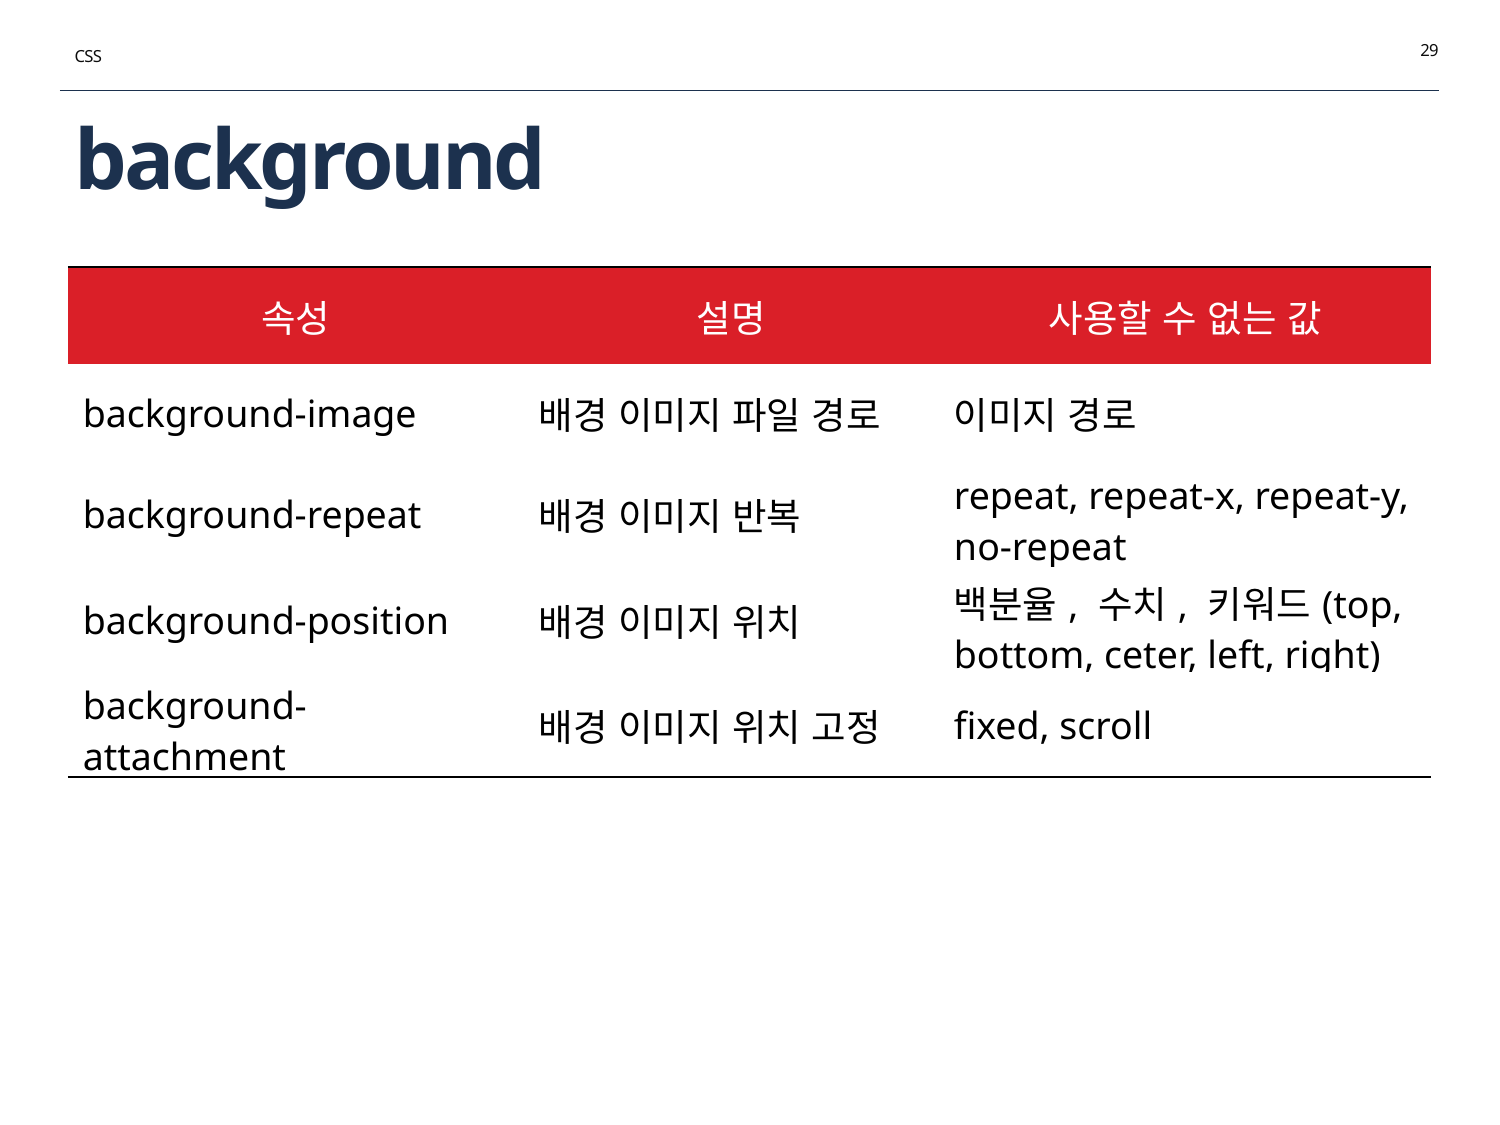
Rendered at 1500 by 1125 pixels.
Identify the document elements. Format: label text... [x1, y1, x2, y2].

table_cell background-attachment [68, 672, 524, 776]
table_cell 배경 이미지 위치 고정 [524, 672, 939, 776]
table_cell 이미지 경로 [939, 364, 1431, 462]
table_cell 배경 이미지 반복 [524, 462, 939, 567]
table_header 사용할 수 없는 값 [939, 268, 1431, 364]
text_box 29 [1193, 32, 1454, 70]
table_cell 배경 이미지 위치 [524, 567, 939, 672]
text_box CSS [59, 38, 320, 74]
table_cell background-position [68, 567, 524, 672]
table_header 속성 [68, 268, 524, 364]
table_cell repeat, repeat-x, repeat-y, no-repeat [939, 462, 1431, 567]
table_cell fixed, scroll [939, 672, 1431, 776]
title background [59, 108, 1432, 204]
table_cell 배경 이미지 파일 경로 [524, 364, 939, 462]
table_cell background-image [68, 364, 524, 462]
table_cell background-repeat [68, 462, 524, 567]
table_header 설명 [524, 268, 939, 364]
table_cell 백분율, 수치, 키워드(top, bottom, ceter, left, right) [939, 567, 1431, 672]
